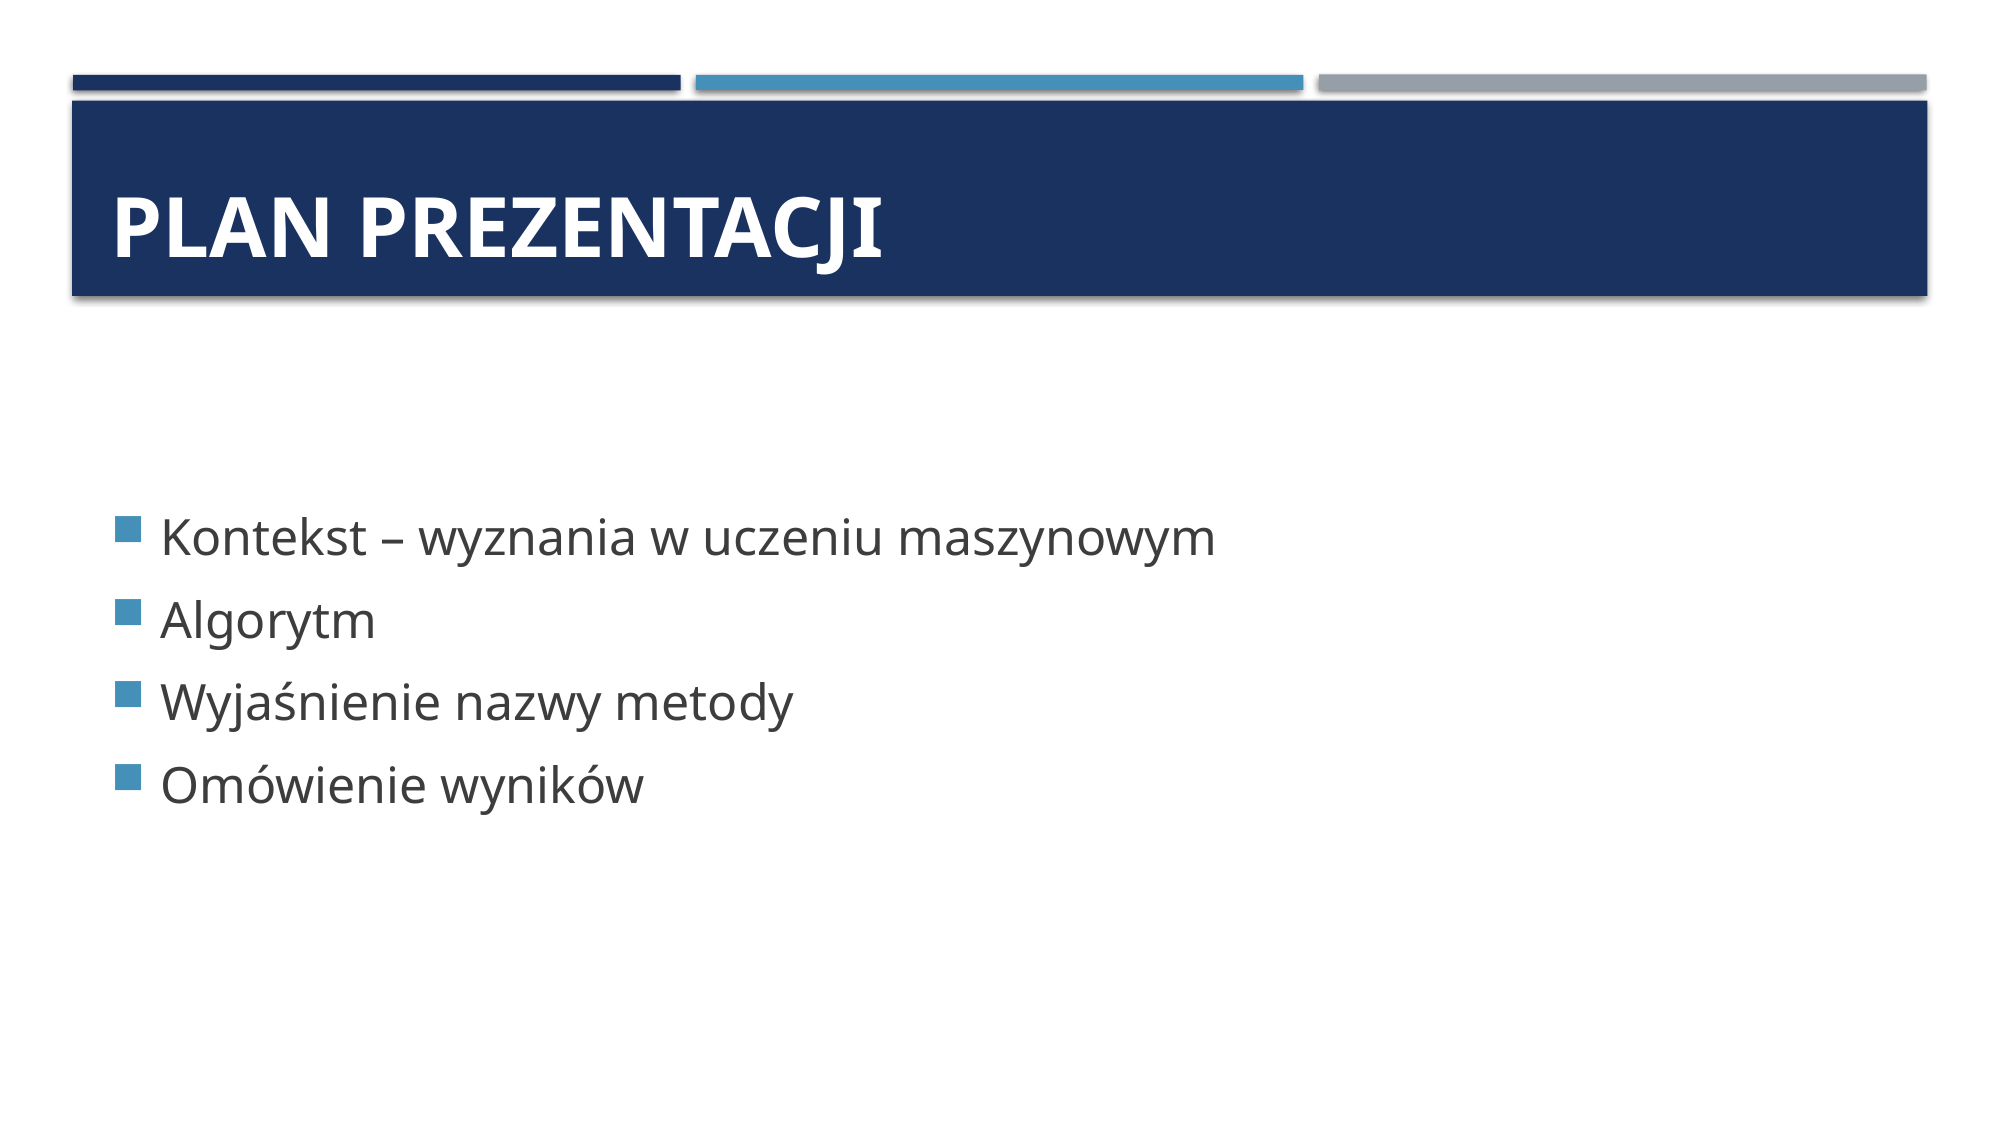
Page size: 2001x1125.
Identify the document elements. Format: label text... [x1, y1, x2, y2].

list Kontekst – wyznania w uczeniu maszynowym Algorytm Wyjaśnienie nazwy metody Omówienie wyników [95, 357, 1905, 962]
title Plan prezentacji [95, 115, 1905, 282]
